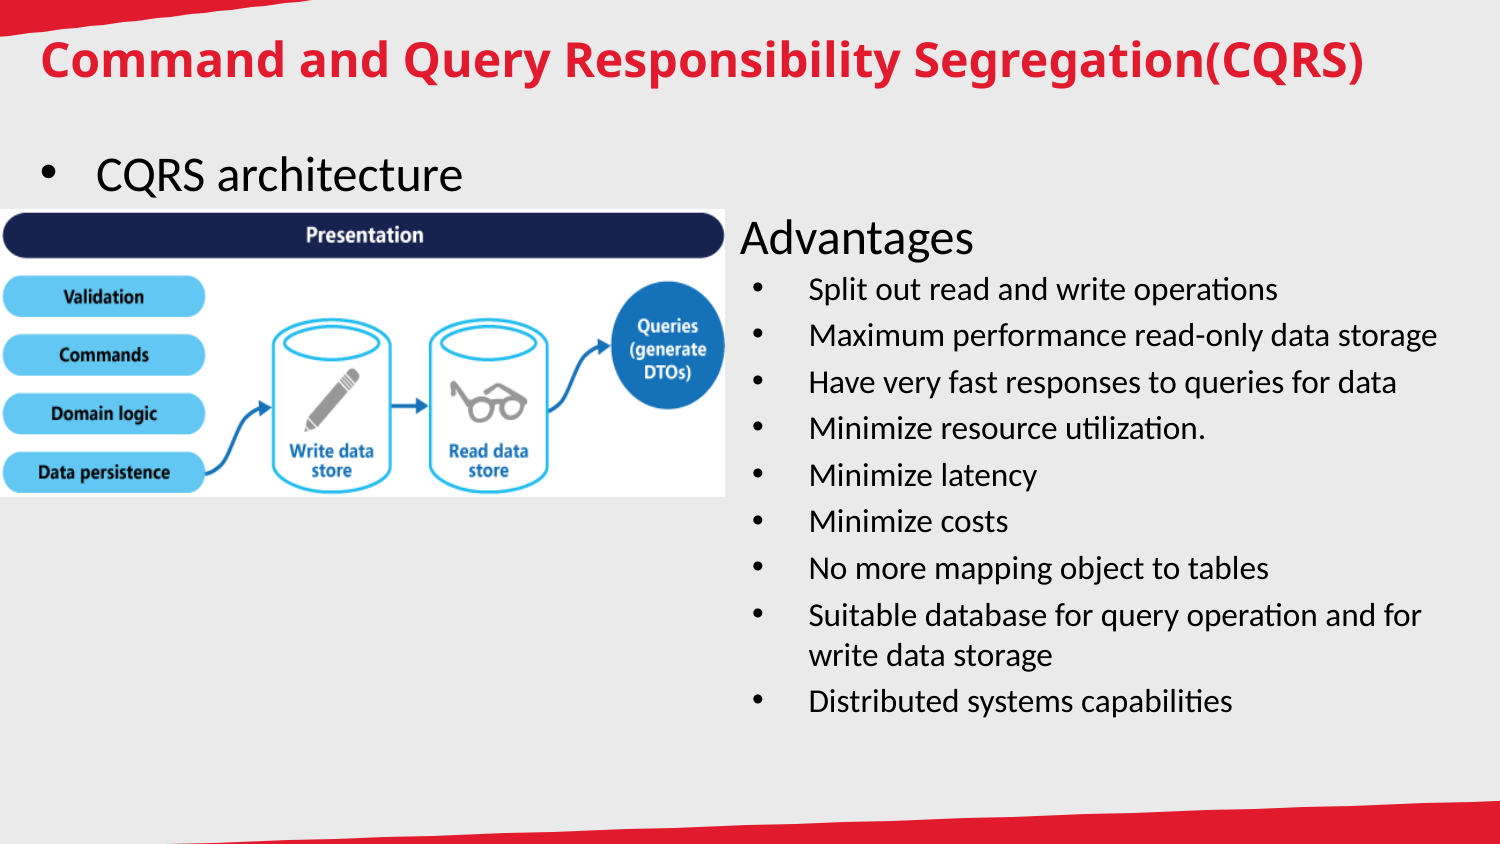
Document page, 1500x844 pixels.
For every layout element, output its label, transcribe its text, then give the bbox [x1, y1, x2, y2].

text_box Split out read and write operations Maximum performance read-only data storage Have very fast responses to queries for data Minimize resource utilization. Minimize latency Minimize costs No more mapping object to tables Suitable database for query operation and for write data storage Distributed systems capabilities [737, 259, 1475, 772]
title Command and Query Responsibility Segregation(CQRS) [24, 21, 1475, 96]
picture [0, 0, 1500, 844]
text_box Advantages [724, 196, 1413, 272]
list CQRS architecture [24, 134, 713, 207]
